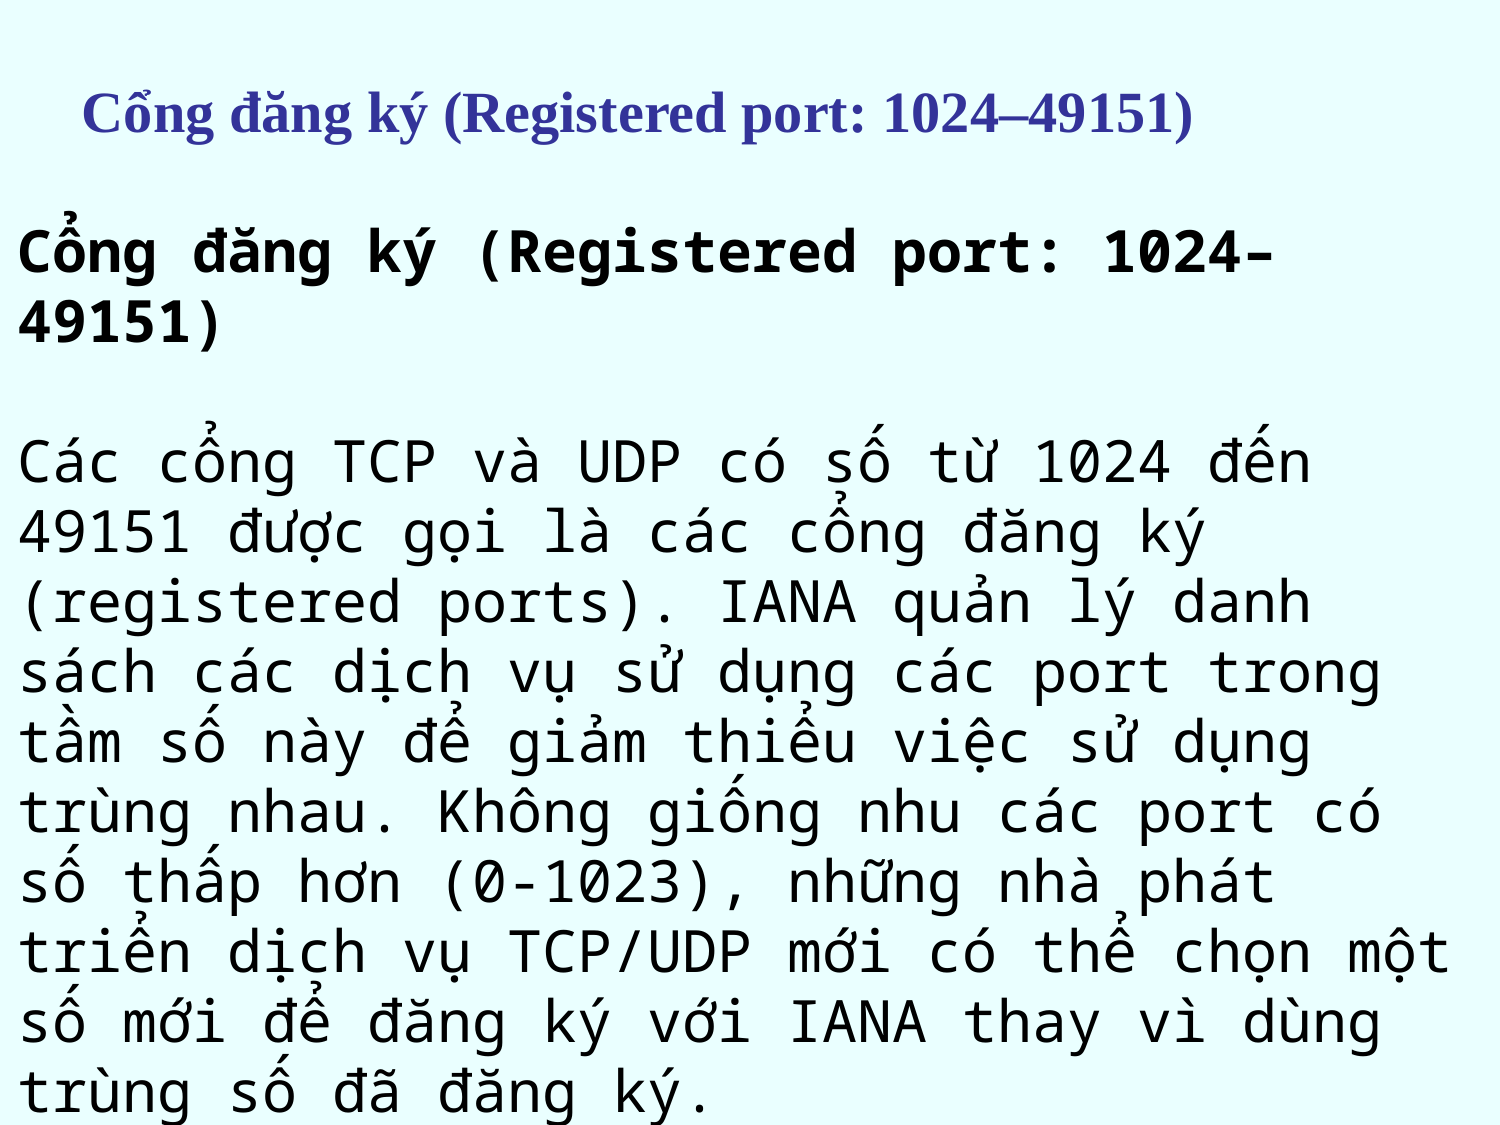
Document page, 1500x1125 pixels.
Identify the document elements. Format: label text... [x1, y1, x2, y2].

list Cổng đăng ký (Registered port: 1024–49151) Các cổng TCP và UDP có số từ 1024 đến 49151 được gọi là các cổng đăng ký (registered ports). IANA quản lý danh sách các dịch vụ sử dụng các port trong tầm số này để giảm thiểu việc sử dụng trùng nhau. Không giống nhu các port có số thấp hơn (0-1023), những nhà phát triển dịch vụ TCP/UDP mới có thể chọn một số mới để đăng ký với IANA thay vì dùng trùng số đã đăng ký. [17, 213, 1483, 992]
title Cổng đăng ký (Registered port: 1024–49151) [81, 74, 1419, 145]
